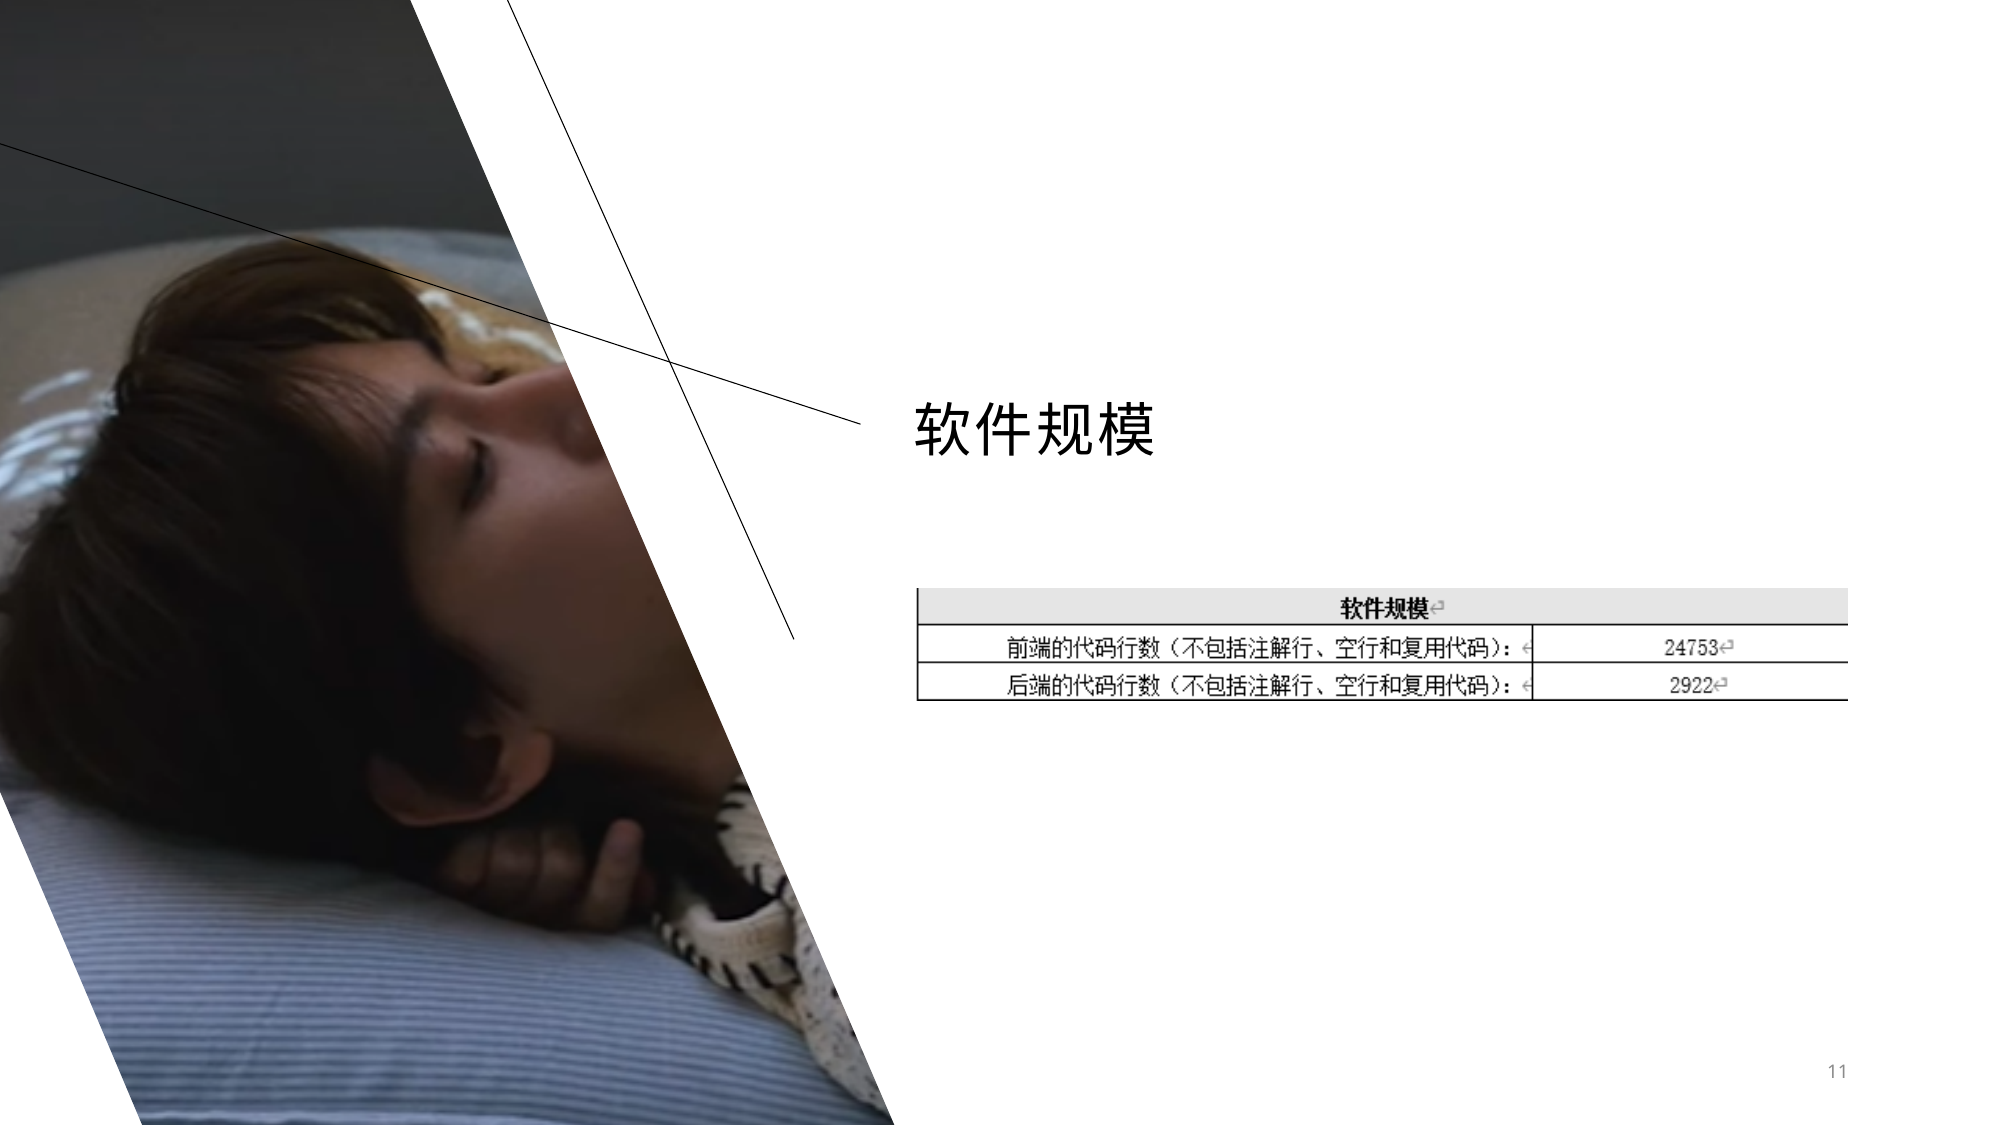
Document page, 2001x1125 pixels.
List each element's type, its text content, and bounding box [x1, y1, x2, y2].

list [914, 588, 1848, 702]
title 软件规模 [898, 274, 1864, 472]
slide_number 11 [1701, 1042, 1864, 1103]
picture [0, 0, 895, 1125]
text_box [0, 143, 861, 425]
